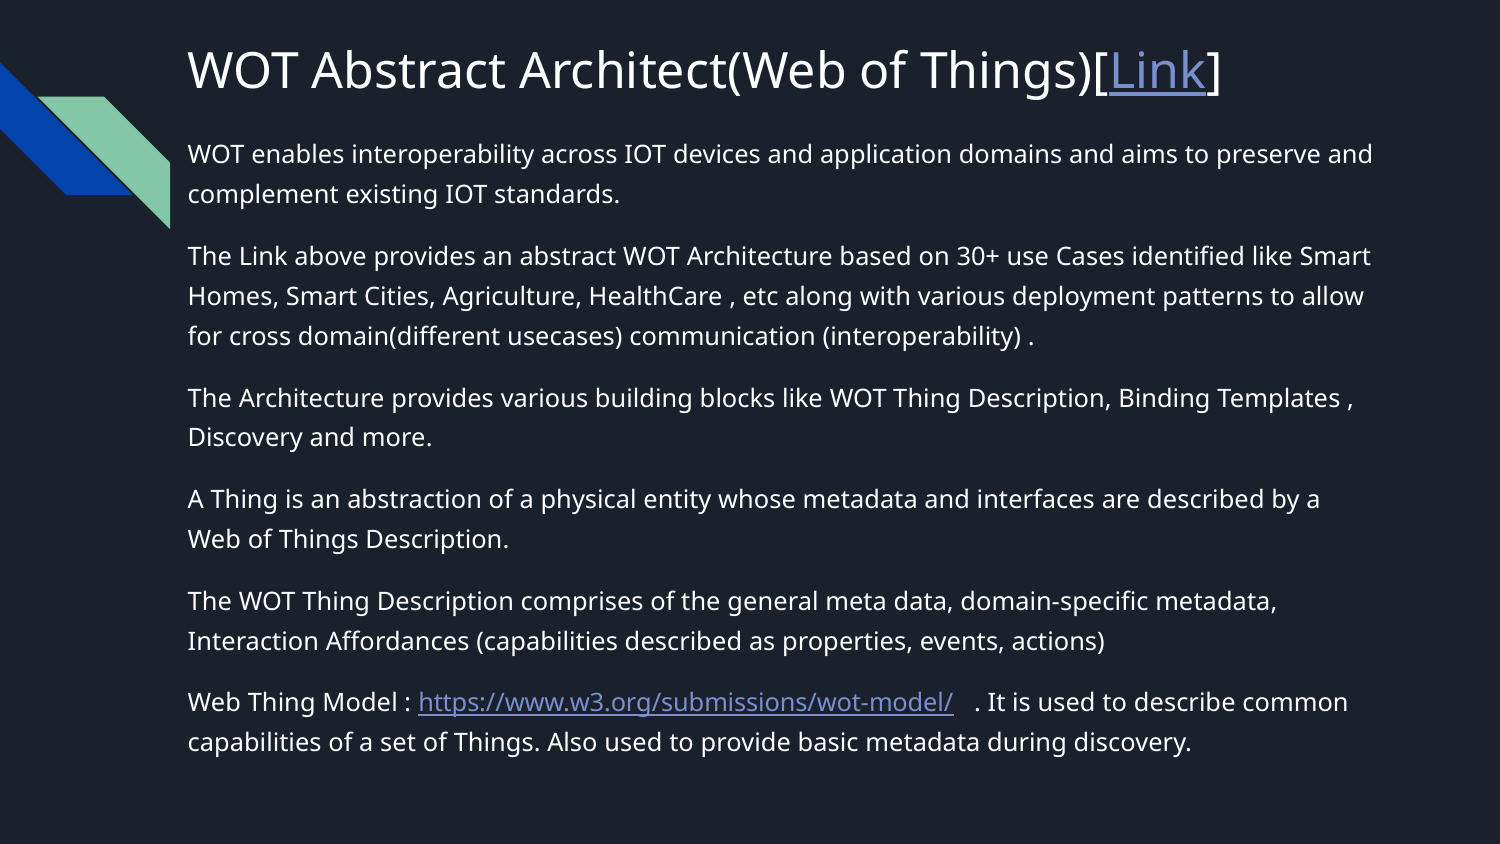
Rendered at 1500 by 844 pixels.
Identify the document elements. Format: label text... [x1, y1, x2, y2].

title WOT Abstract Architect(Web of Things)[Link] [172, 20, 1394, 116]
list WOT enables interoperability across IOT devices and application domains and aims to preserve and complement existing IOT standards. The Link above provides an abstract WOT Architecture based on 30+ use Cases identified like Smart Homes, Smart Cities, Agriculture, HealthCare , etc along with various deployment patterns to allow for cross domain(different usecases) communication (interoperability) . The Architecture provides various building blocks like WOT Thing Description, Binding Templates , Discovery and more. A Thing is an abstraction of a physical entity whose metadata and interfaces are described by a Web of Things Description. The WOT Thing Description comprises of the general meta data, domain-specific metadata, Interaction Affordances (capabilities described as properties, events, actions) Web Thing Model : https://www.w3.org/submissions/wot-model/ . It is used to describe common capabilities of a set of Things. Also used to provide basic metadata during discovery. [172, 116, 1394, 787]
